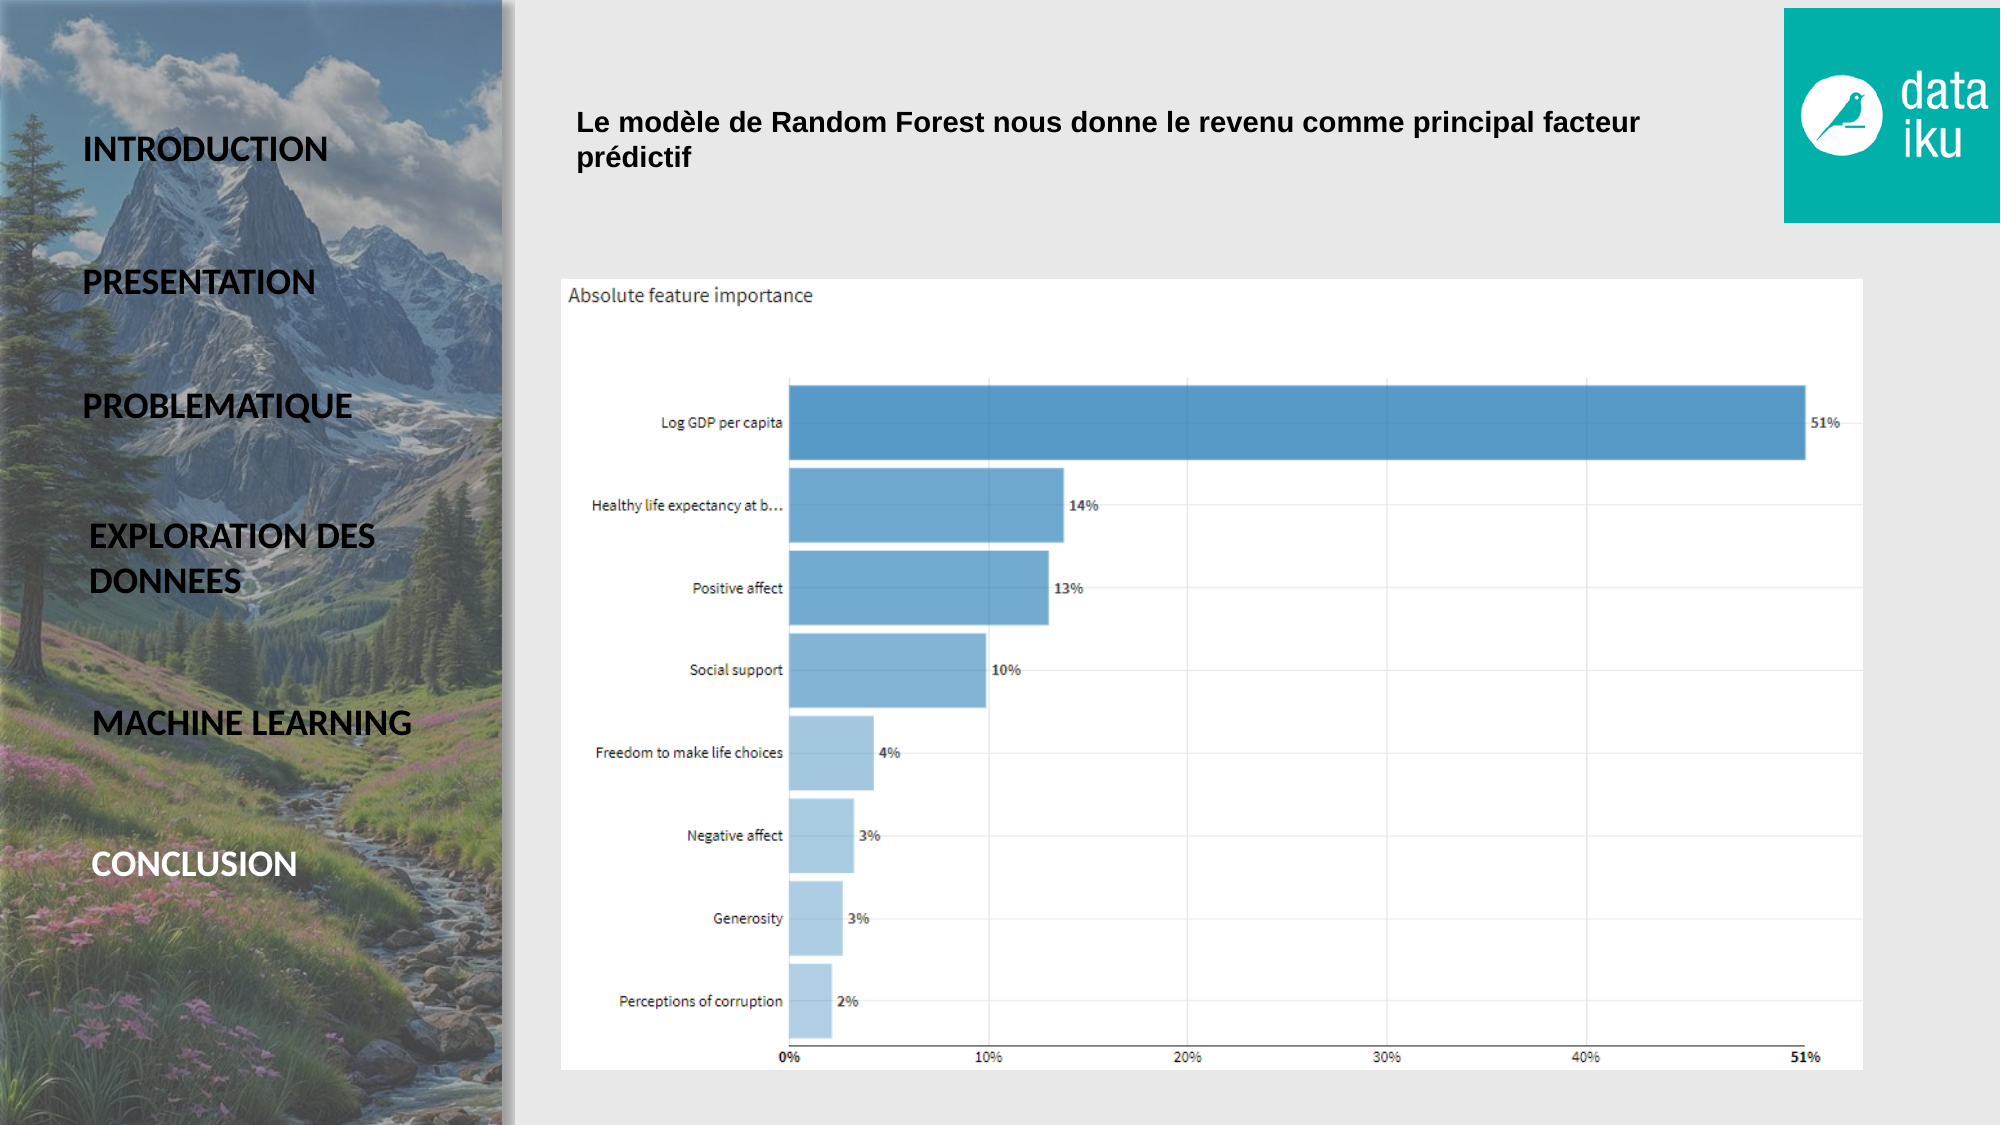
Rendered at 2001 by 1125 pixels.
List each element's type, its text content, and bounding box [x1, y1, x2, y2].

picture [561, 279, 1863, 1070]
picture [1784, 8, 2000, 223]
picture [0, 0, 502, 1125]
text_box Le modèle de Random Forest nous donne le revenu comme principal facteur prédictif [561, 96, 1747, 181]
